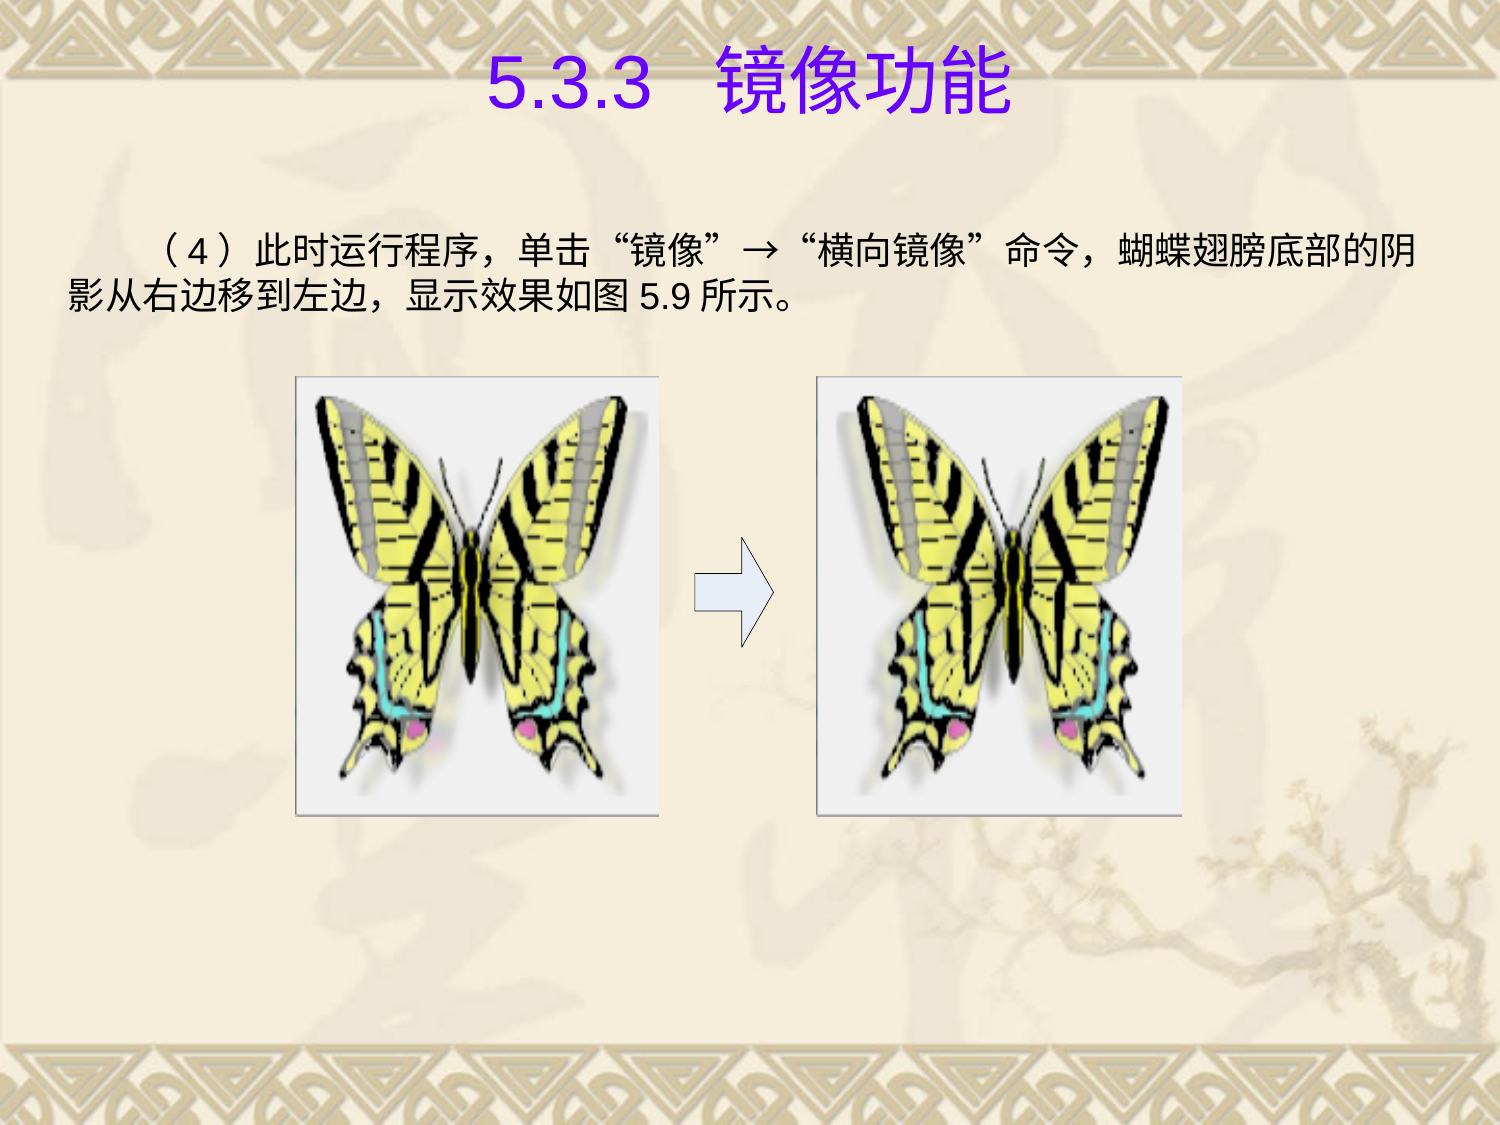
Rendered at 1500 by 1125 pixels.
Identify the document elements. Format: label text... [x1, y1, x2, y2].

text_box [288, 371, 1188, 824]
title 5.3.3 镜像功能 [49, 7, 1451, 149]
text_box （4）此时运行程序，单击“镜像”→“横向镜像”命令，蝴蝶翅膀底部的阴影从右边移到左边，显示效果如图5.9所示。 [53, 219, 1447, 370]
picture [0, 1, 1500, 1125]
